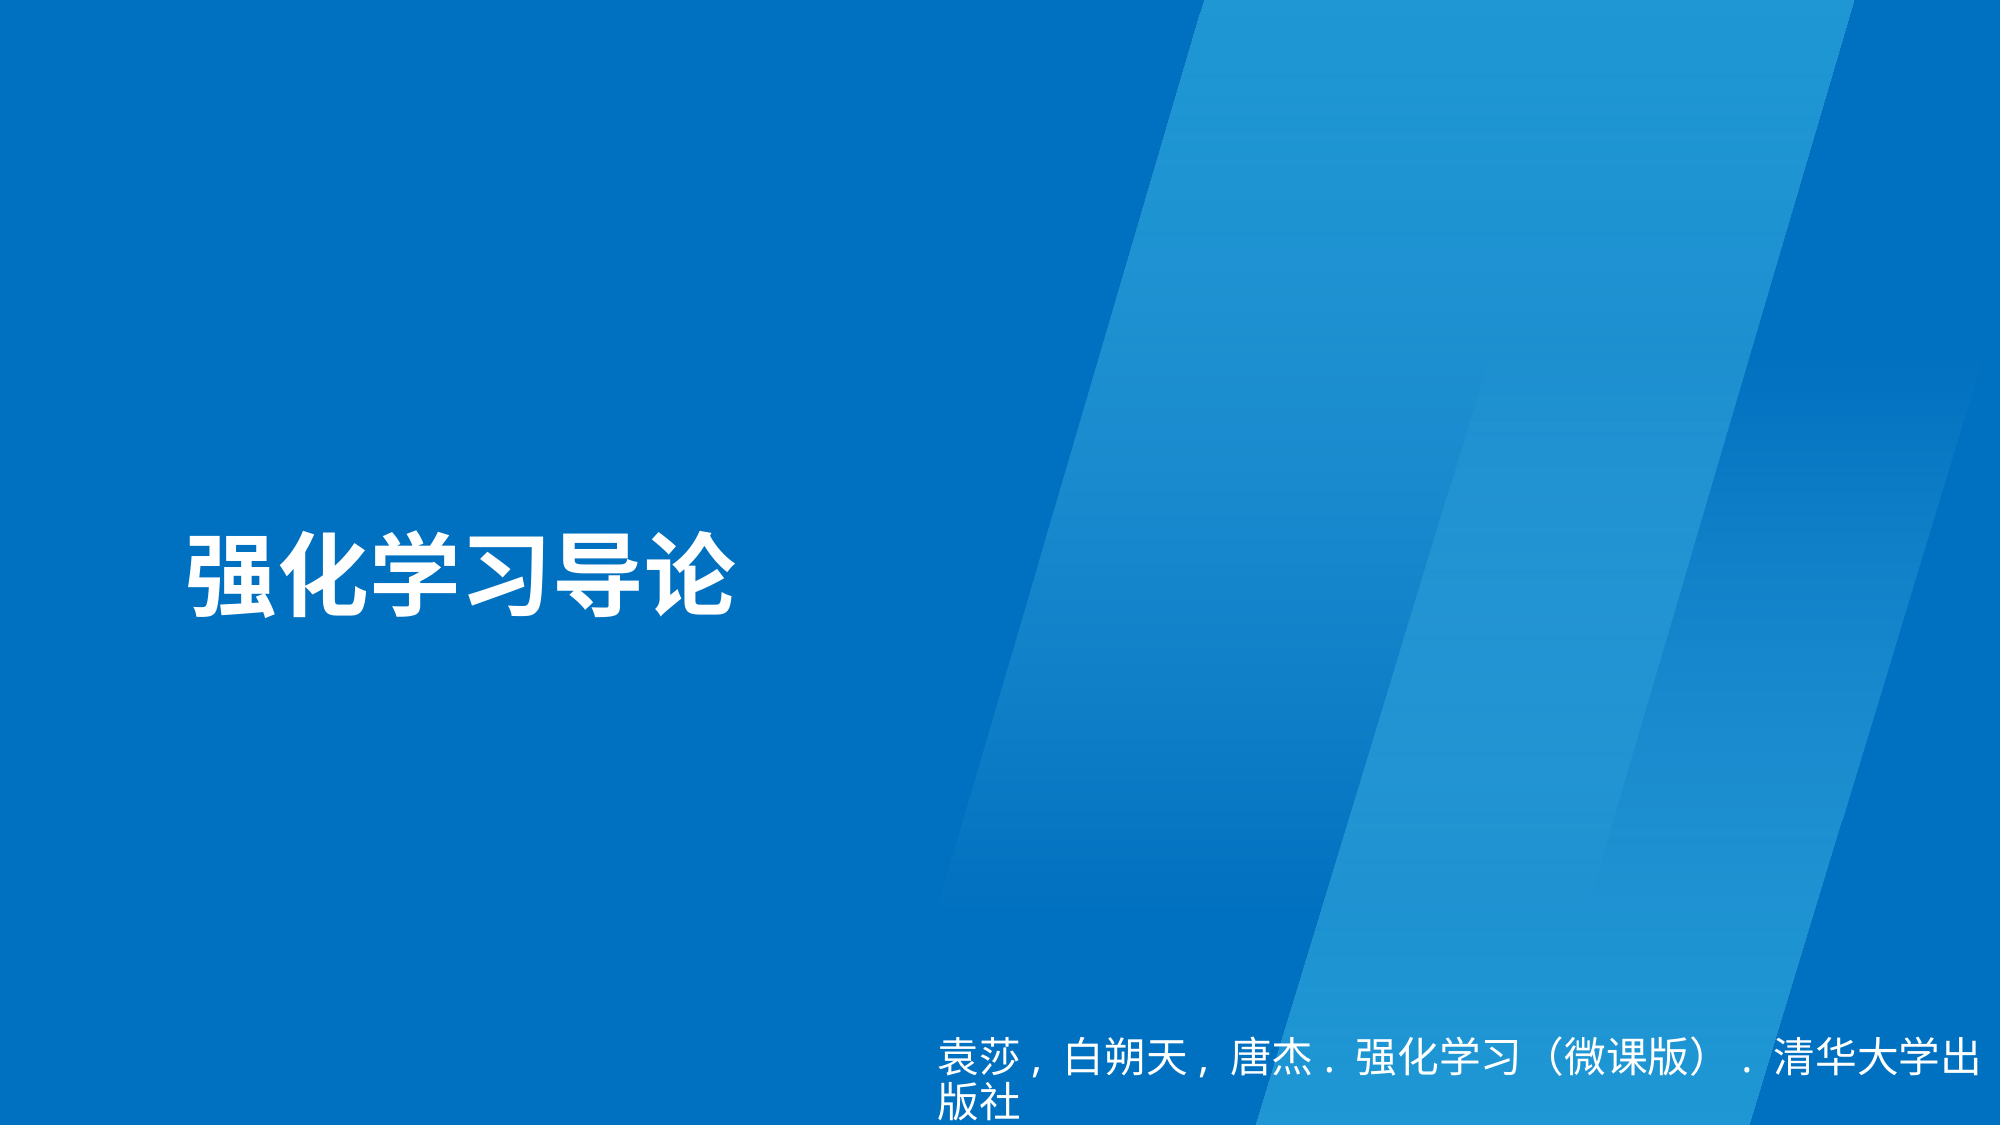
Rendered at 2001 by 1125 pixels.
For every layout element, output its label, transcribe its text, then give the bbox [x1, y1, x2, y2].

list 强化学习导论 [185, 529, 1362, 619]
list 袁莎, 白朔天, 唐杰. 强化学习（微课版）. 清华大学出版社 [937, 1036, 2000, 1125]
